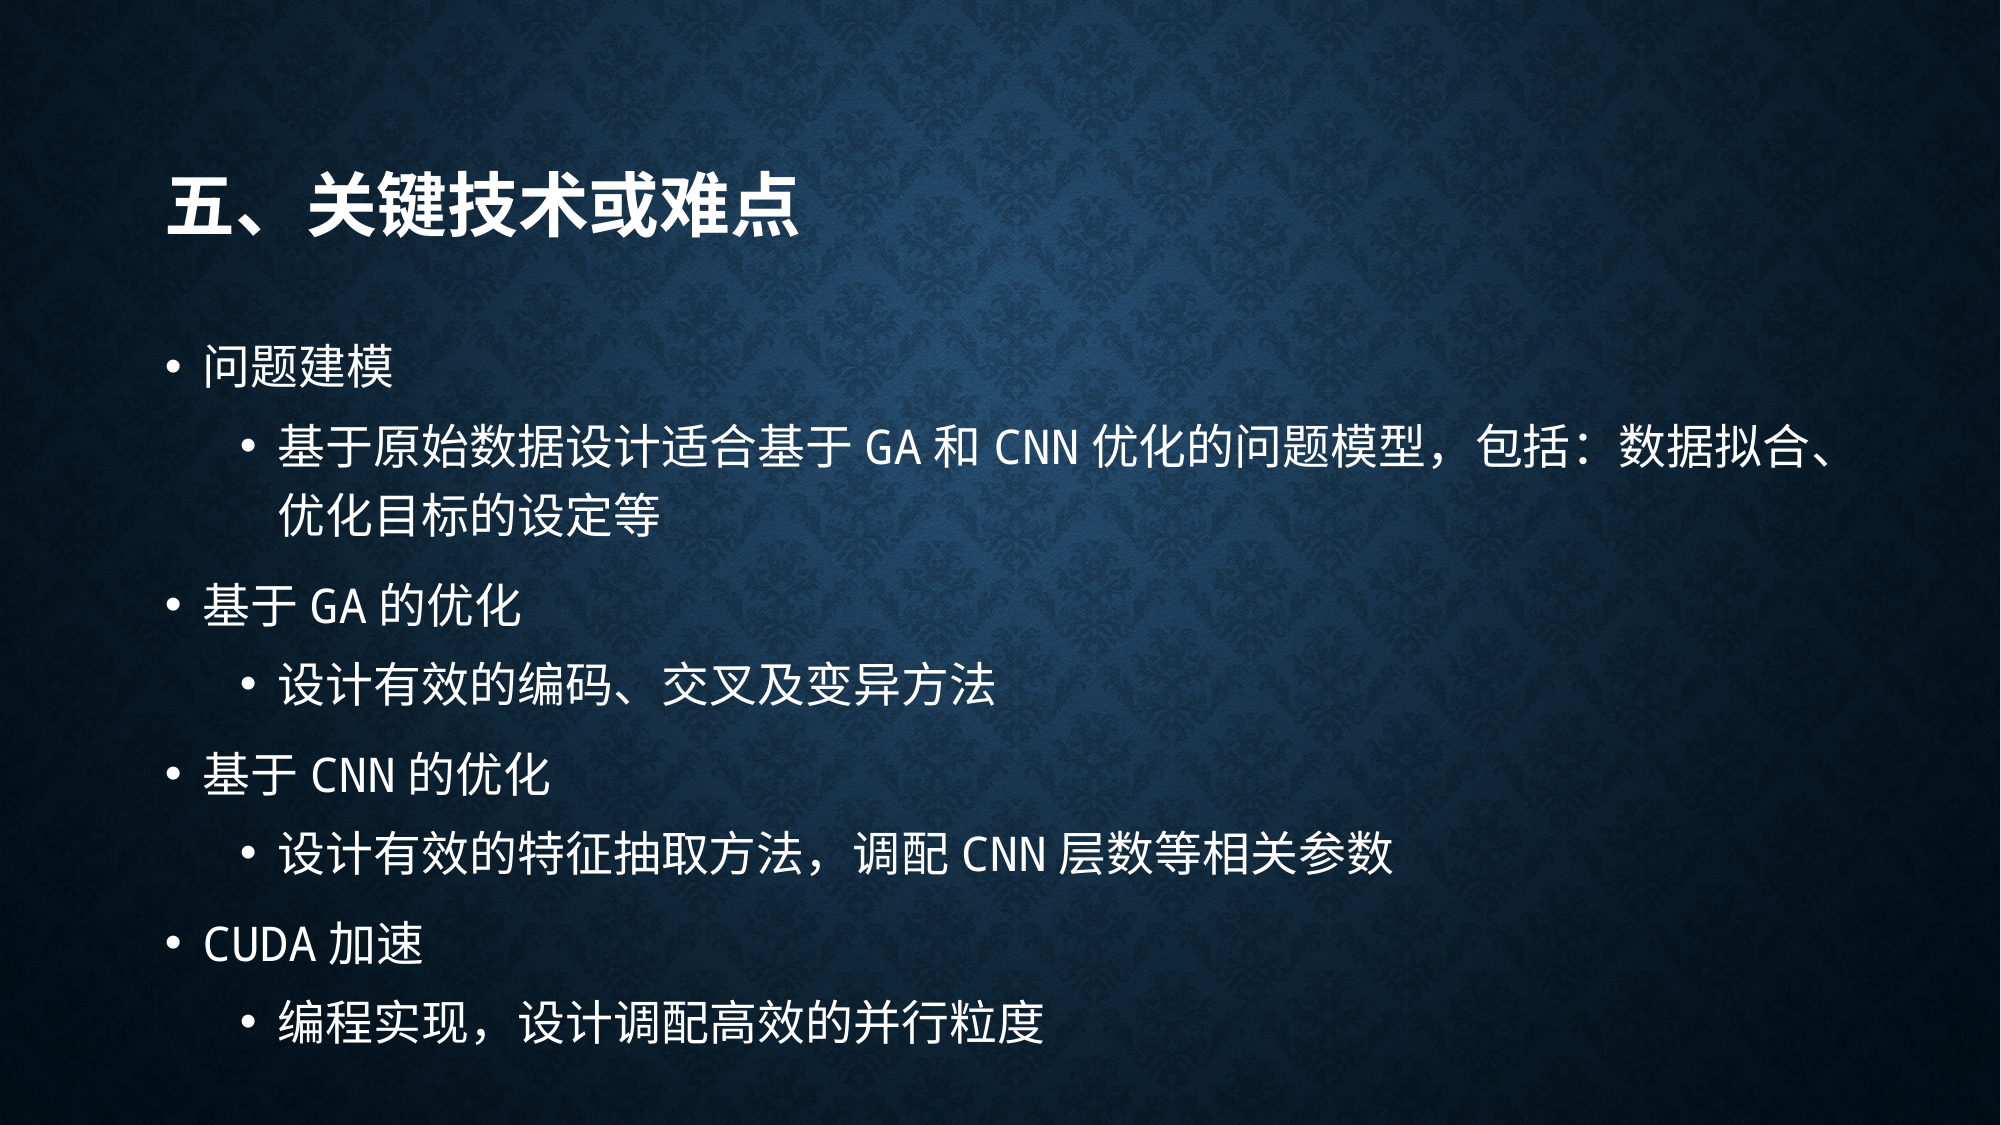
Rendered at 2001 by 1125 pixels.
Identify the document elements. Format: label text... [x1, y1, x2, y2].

title 五、关键技术或难点 [149, 99, 1849, 318]
list 问题建模 基于原始数据设计适合基于GA和CNN优化的问题模型，包括：数据拟合、优化目标的设定等 基于GA的优化 设计有效的编码、交叉及变异方法 基于CNN的优化 设计有效的特征抽取方法，调配CNN层数等相关参数 CUDA加速 编程实现，设计调配高效的并行粒度 [149, 318, 1849, 1052]
